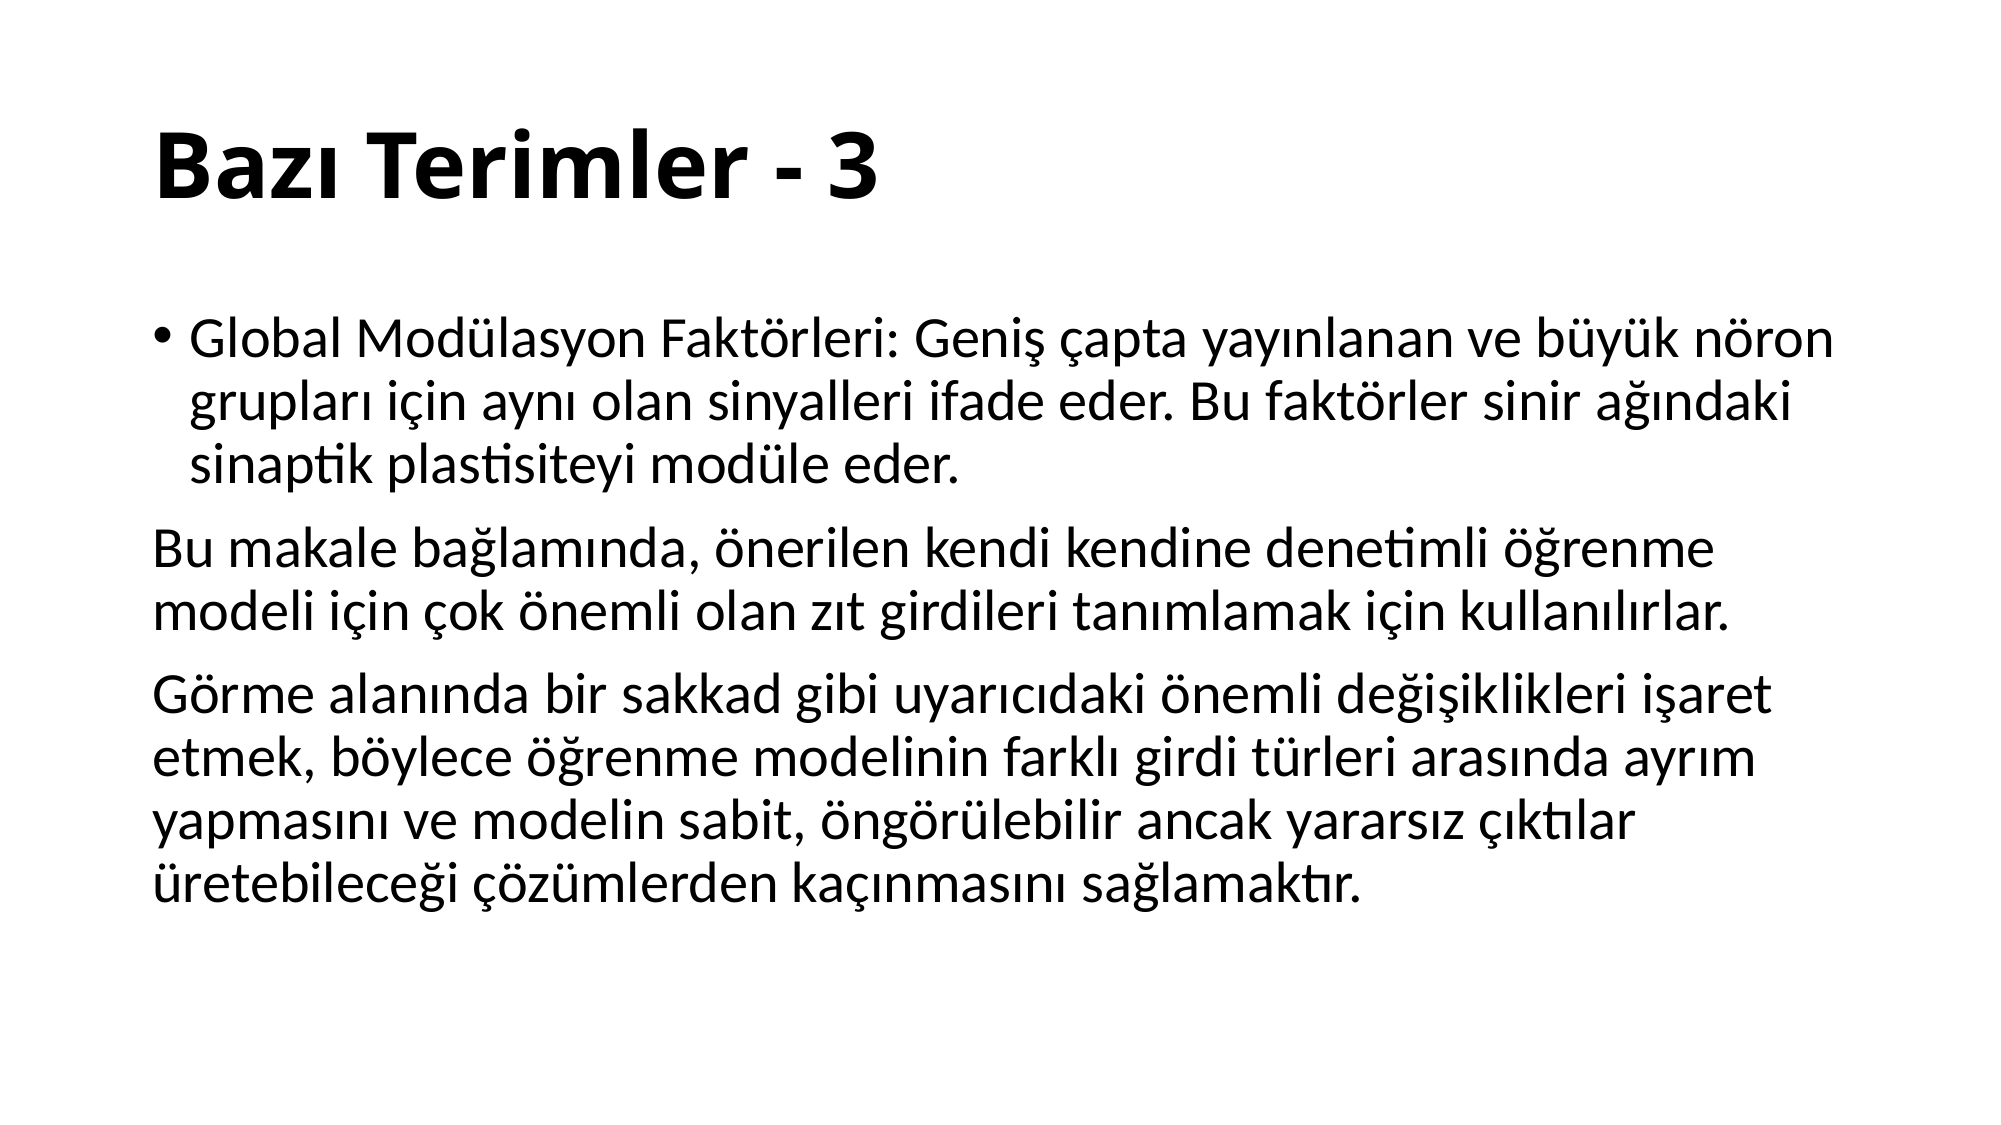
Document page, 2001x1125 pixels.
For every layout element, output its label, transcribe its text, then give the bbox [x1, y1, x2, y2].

list Global Modülasyon Faktörleri: Geniş çapta yayınlanan ve büyük nöron grupları için aynı olan sinyalleri ifade eder. Bu faktörler sinir ağındaki sinaptik plastisiteyi modüle eder. Bu makale bağlamında, önerilen kendi kendine denetimli öğrenme modeli için çok önemli olan zıt girdileri tanımlamak için kullanılırlar. Görme alanında bir sakkad gibi uyarıcıdaki önemli değişiklikleri işaret etmek, böylece öğrenme modelinin farklı girdi türleri arasında ayrım yapmasını ve modelin sabit, öngörülebilir ancak yararsız çıktılar üretebileceği çözümlerden kaçınmasını sağlamaktır. [137, 299, 1863, 1014]
title Bazı Terimler - 3 [137, 59, 1863, 278]
